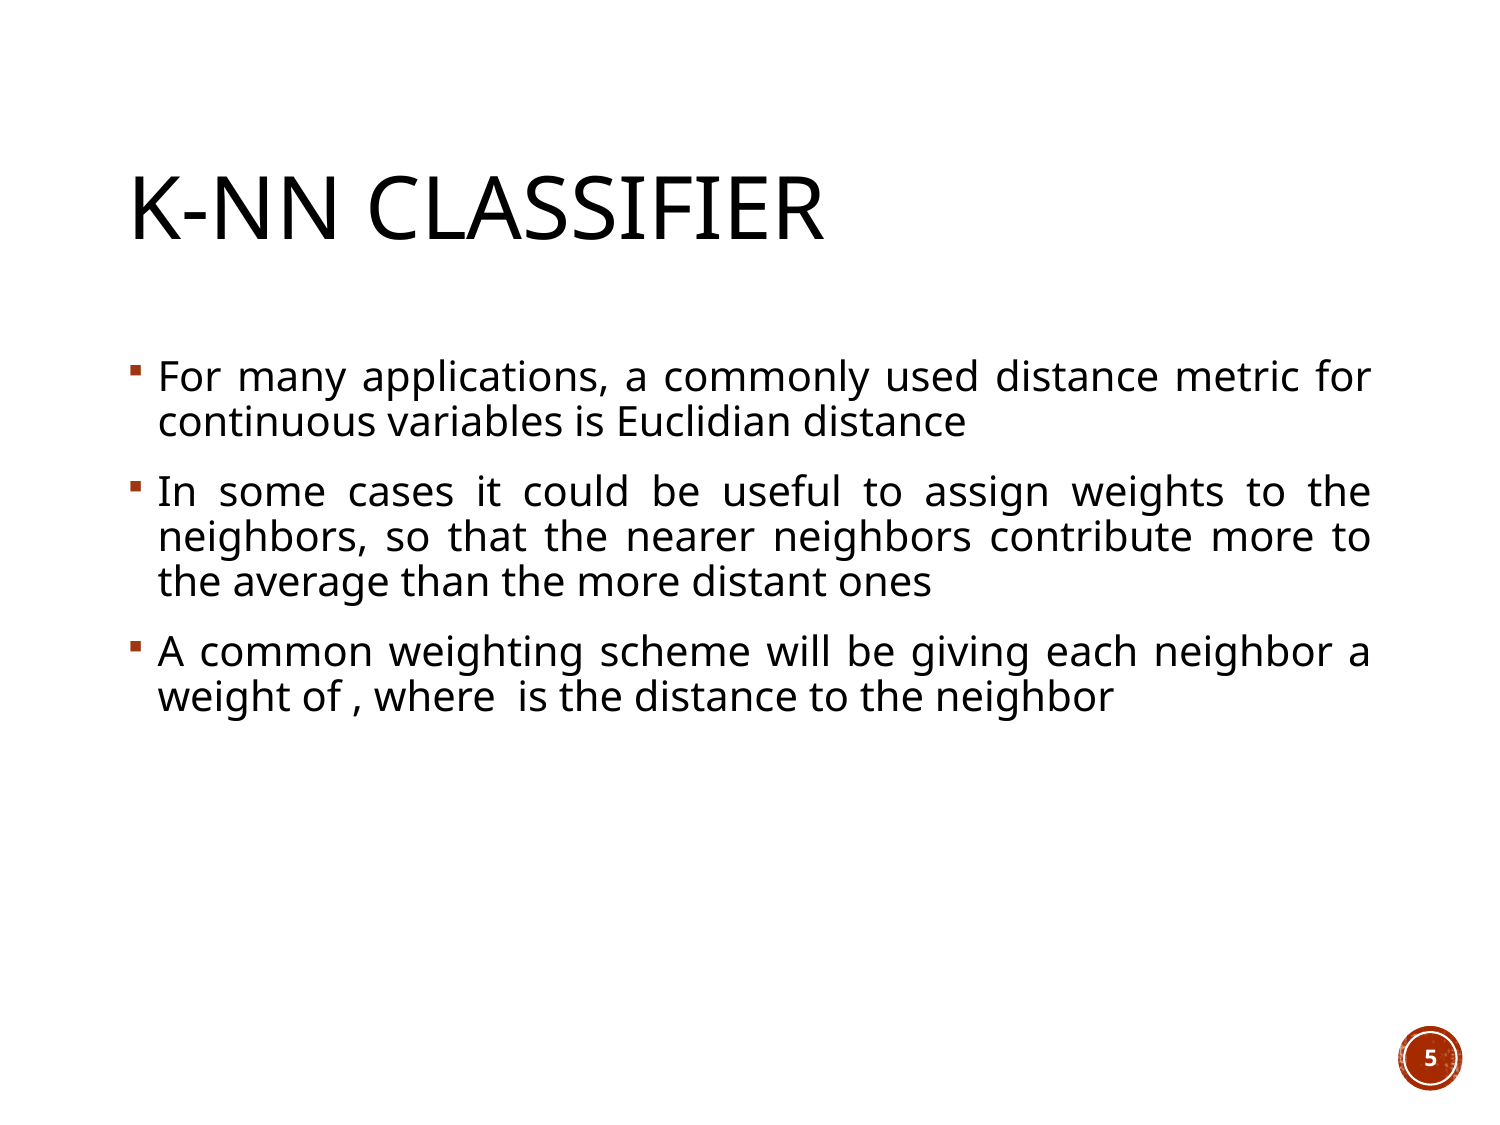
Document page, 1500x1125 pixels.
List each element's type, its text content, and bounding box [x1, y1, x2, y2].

slide_number 5 [1391, 1028, 1471, 1089]
title k-NN Classifier [112, 79, 1388, 344]
